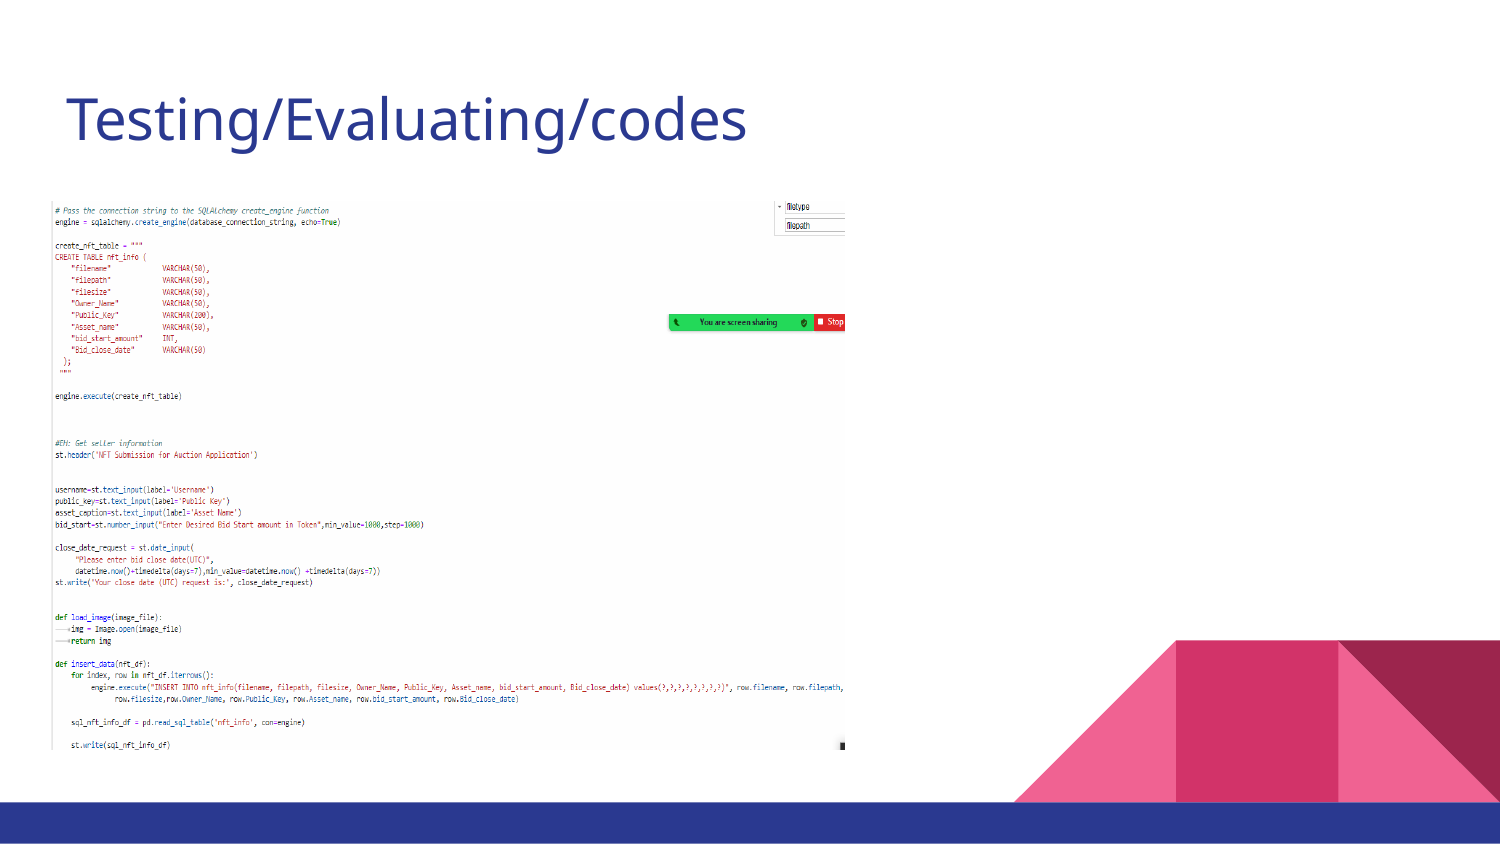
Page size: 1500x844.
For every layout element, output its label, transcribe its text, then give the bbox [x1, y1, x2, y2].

picture [50, 201, 846, 750]
title Testing/Evaluating/codes [51, 67, 1449, 167]
